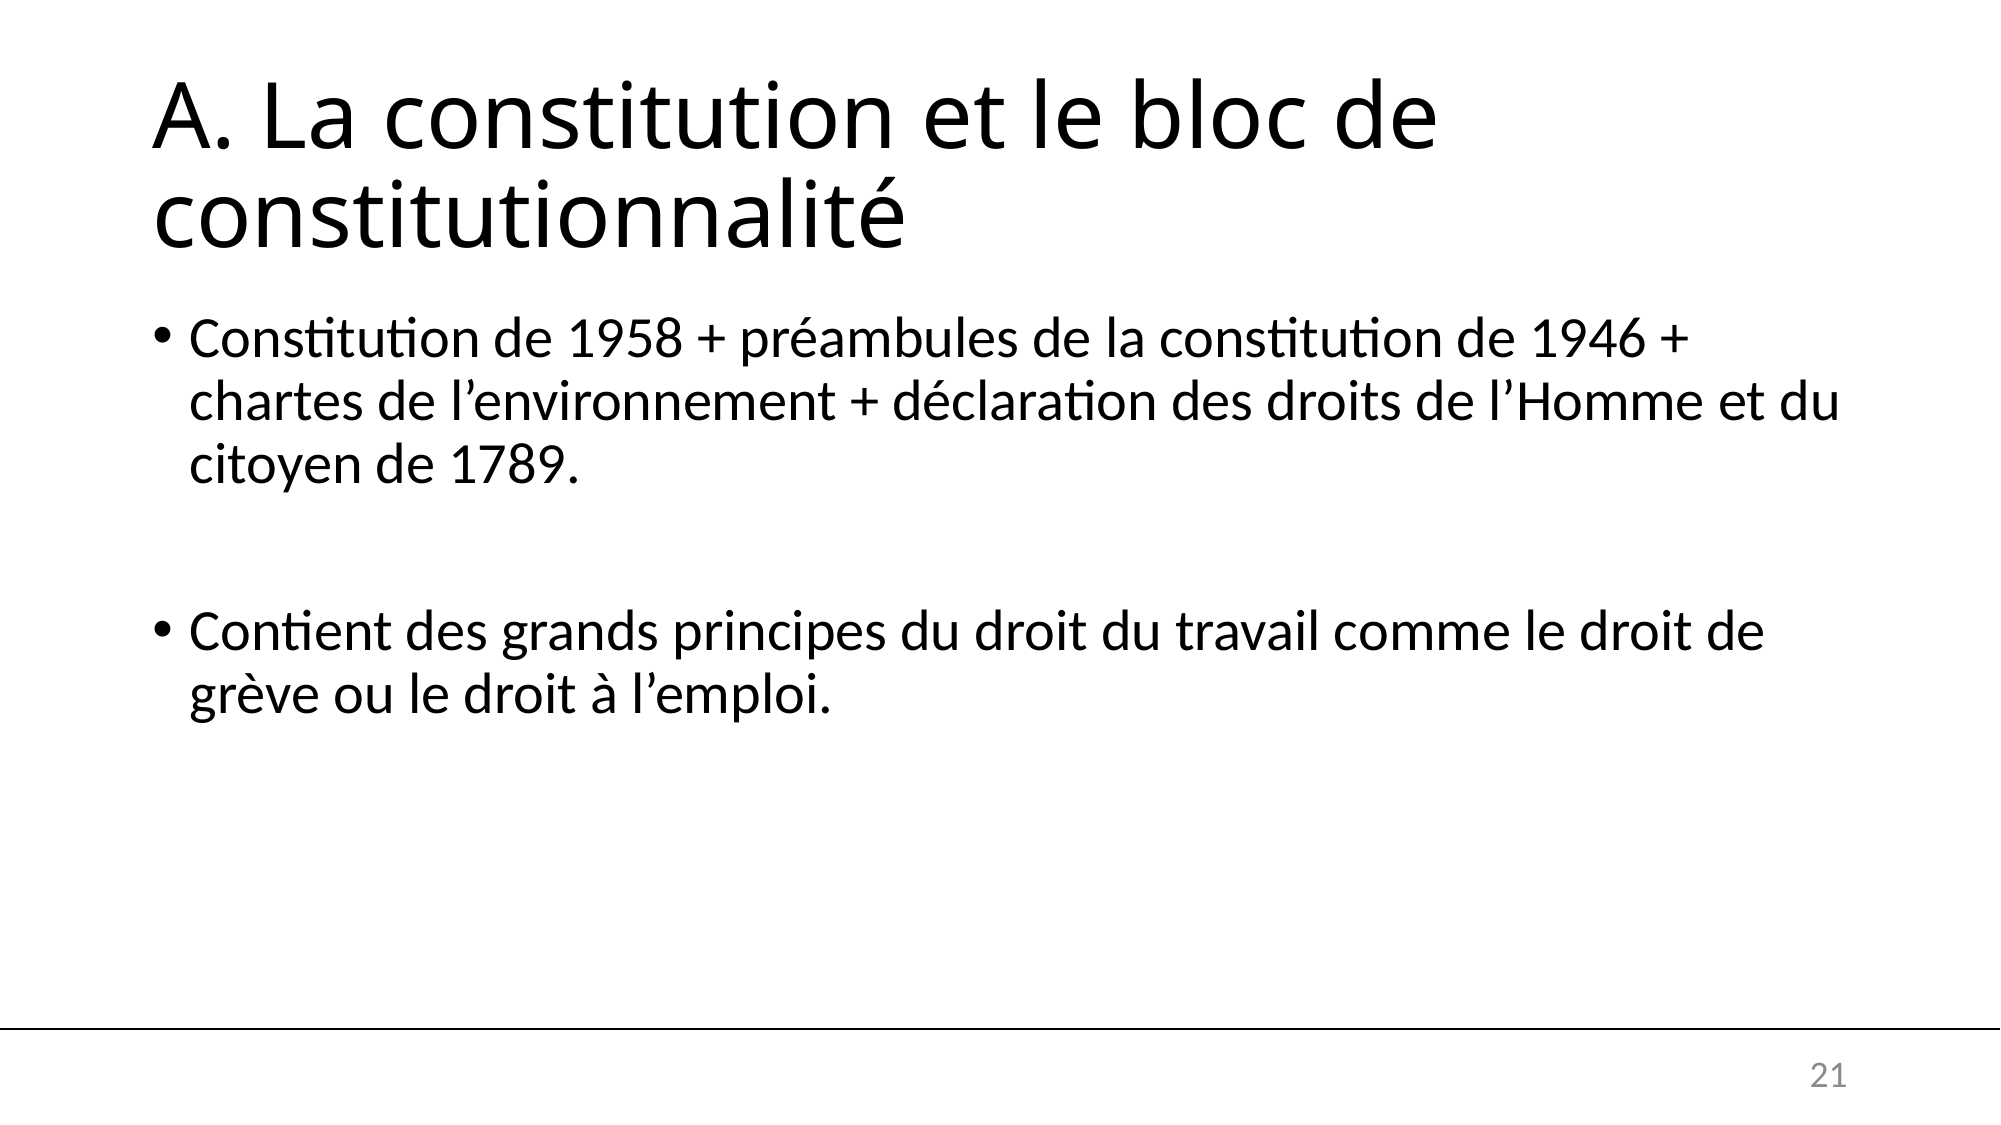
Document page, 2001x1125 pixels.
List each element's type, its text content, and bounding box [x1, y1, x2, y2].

slide_number 21 [1412, 1042, 1863, 1103]
title A. La constitution et le bloc de constitutionnalité [137, 59, 1863, 278]
list Constitution de 1958 + préambules de la constitution de 1946 + chartes de l’environnement + déclaration des droits de l’Homme et du citoyen de 1789. Contient des grands principes du droit du travail comme le droit de grève ou le droit à l’emploi. [137, 299, 1863, 1014]
